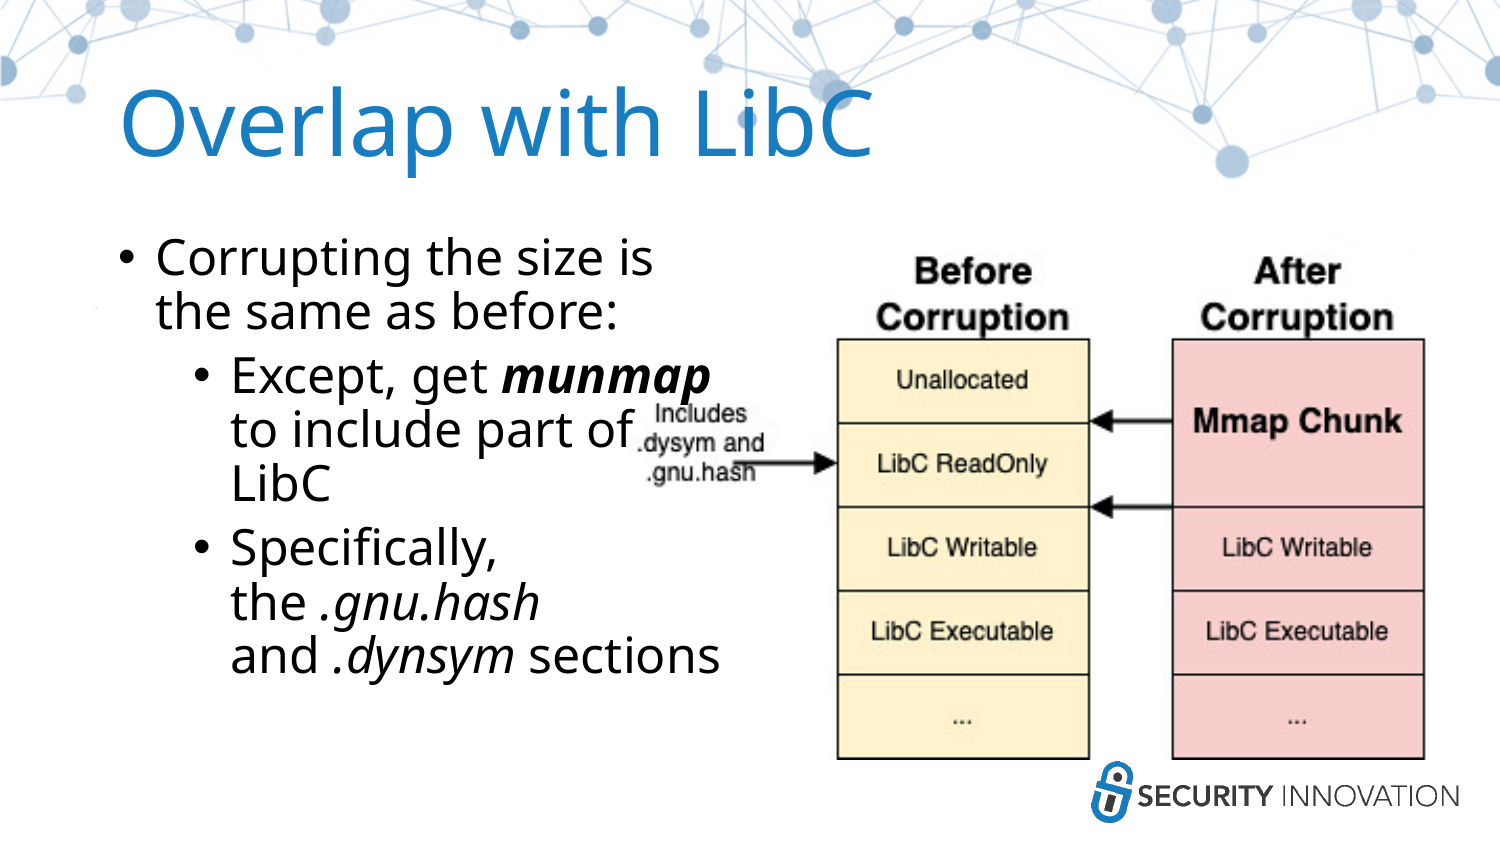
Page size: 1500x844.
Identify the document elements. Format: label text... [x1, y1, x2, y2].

list Corrupting the size is the same as before: Except, get munmap to include part of LibC Specifically, the .gnu.hash and .dynsym sections [103, 224, 741, 760]
picture [1091, 761, 1461, 823]
picture [0, 0, 1500, 760]
title Overlap with LibC [103, 44, 1397, 208]
